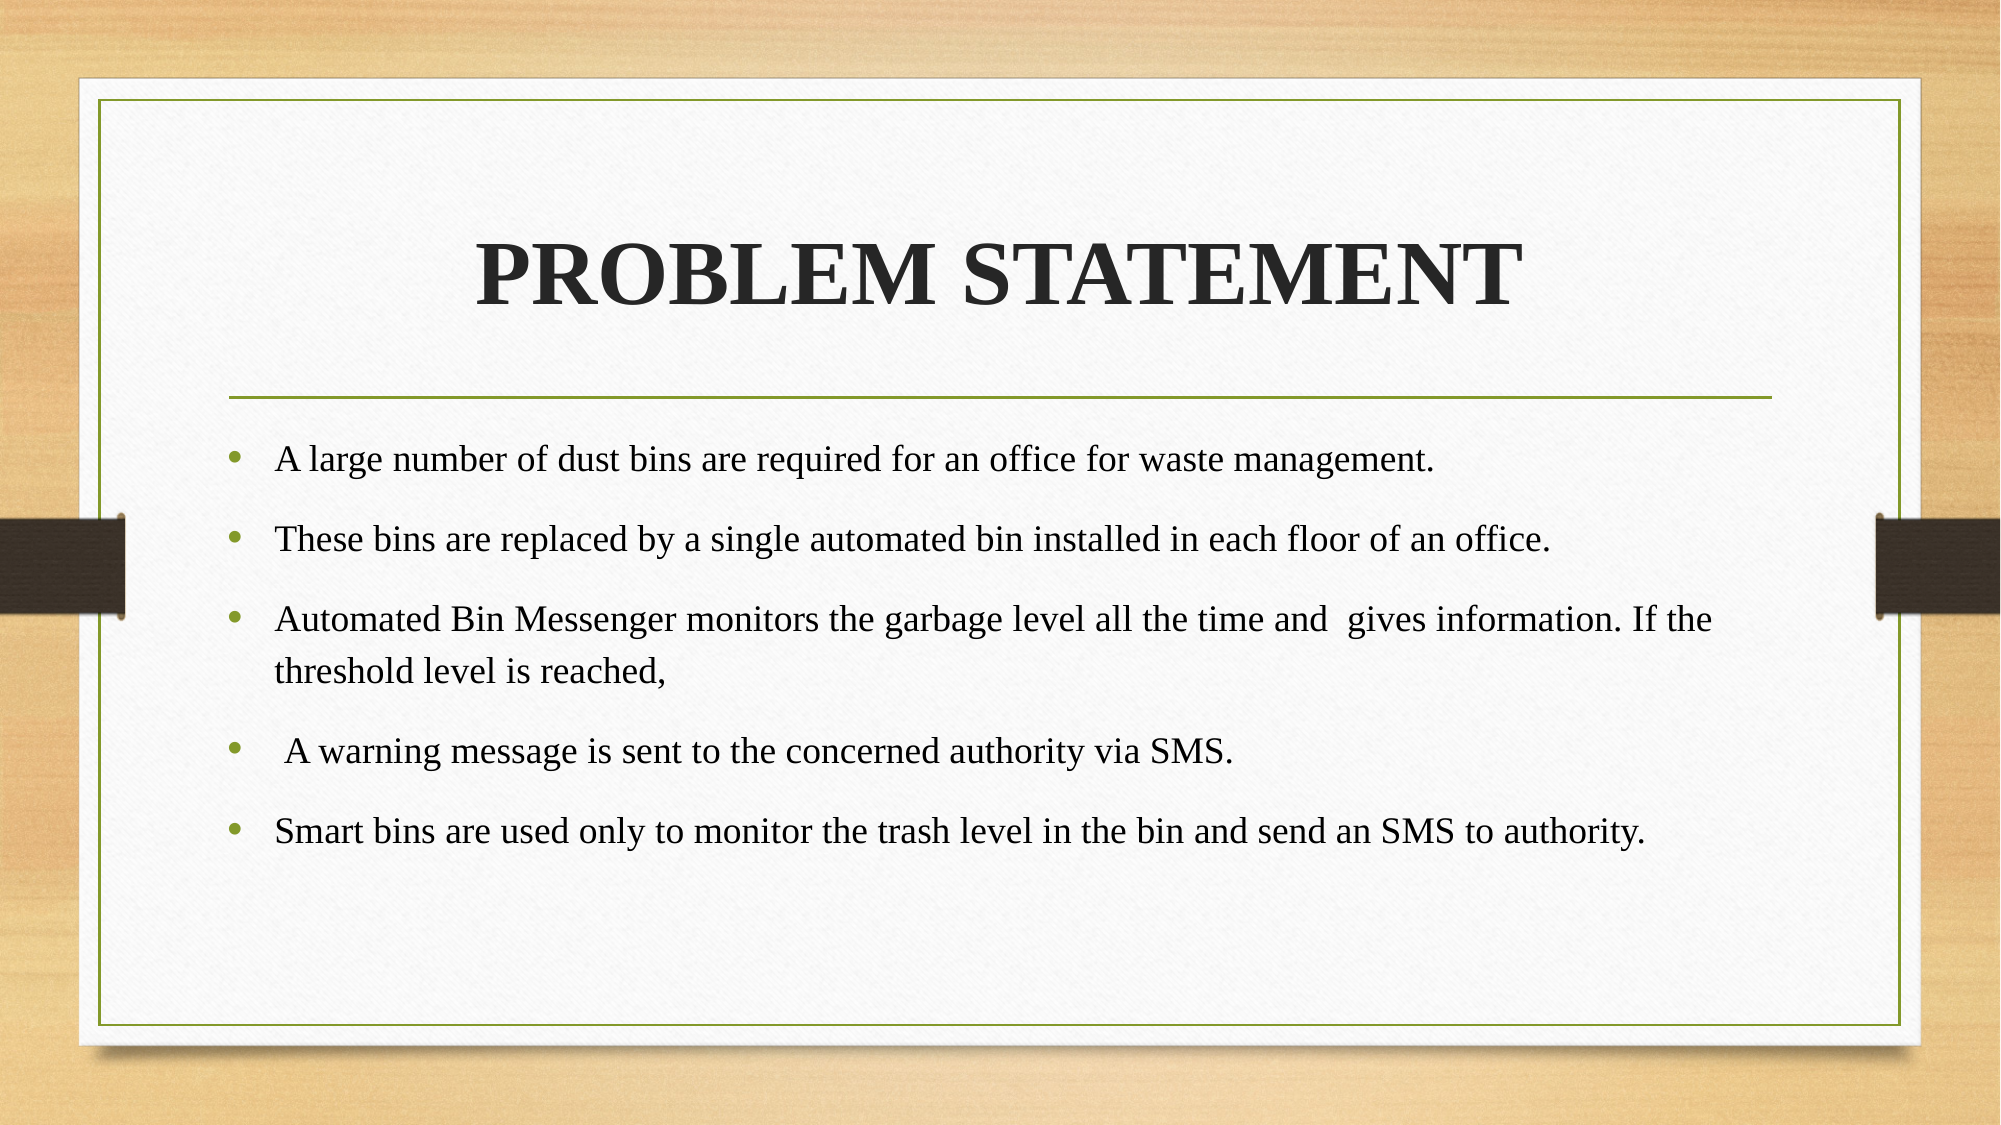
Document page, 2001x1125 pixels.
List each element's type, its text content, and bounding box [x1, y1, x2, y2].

picture [0, 0, 2001, 1125]
title PROBLEM STATEMENT [212, 161, 1788, 375]
list A large number of dust bins are required for an office for waste management. These bins are replaced by a single automated bin installed in each floor of an office. Automated Bin Messenger monitors the garbage level all the time and gives information. If the threshold level is reached, A warning message is sent to the concerned authority via SMS. Smart bins are used only to monitor the trash level in the bin and send an SMS to authority. [212, 419, 1788, 964]
